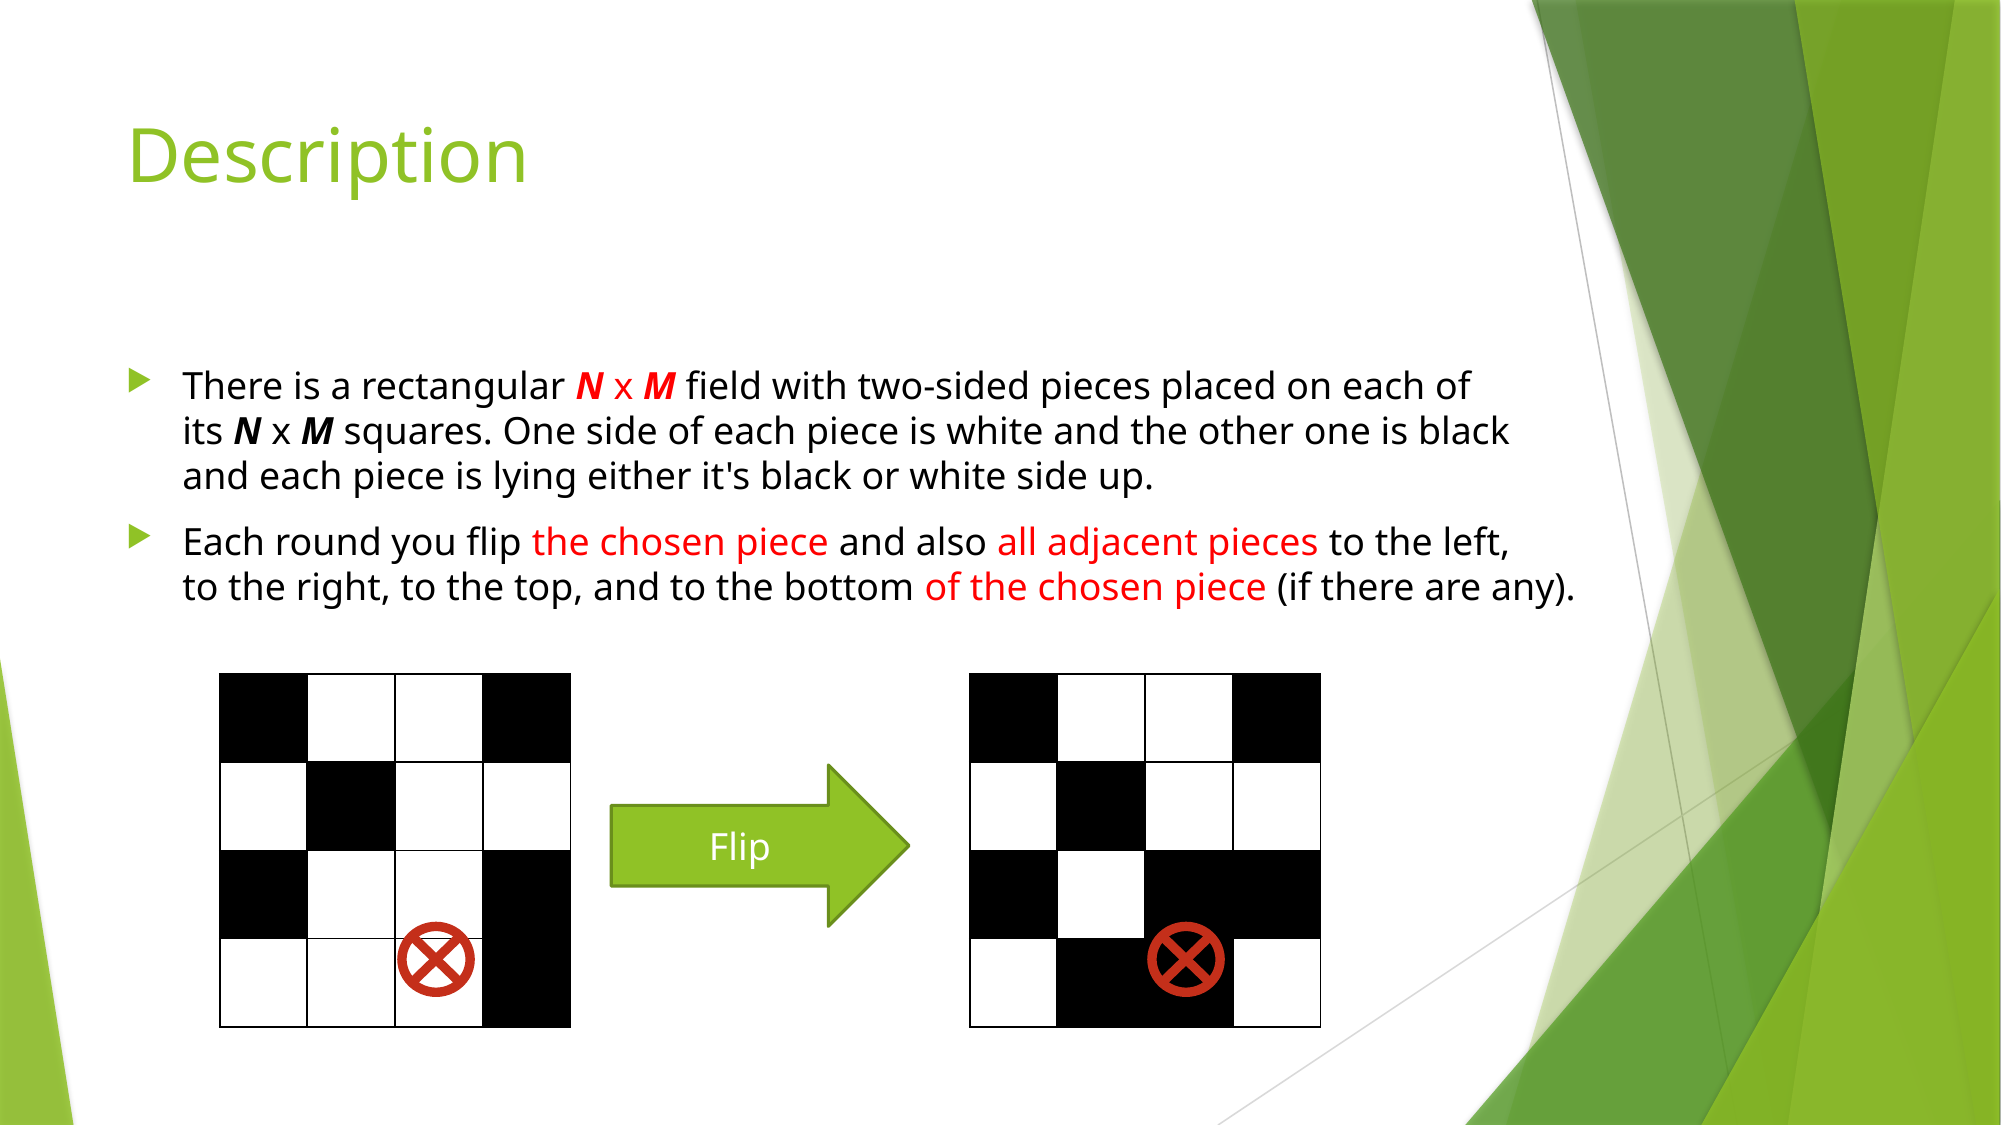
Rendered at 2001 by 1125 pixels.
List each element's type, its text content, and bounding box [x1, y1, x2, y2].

table_cell [1234, 763, 1320, 850]
table_cell [971, 763, 1056, 850]
table_cell [1058, 939, 1144, 1026]
text_box [401, 926, 471, 993]
table_cell [396, 939, 482, 1026]
table_cell [1146, 851, 1232, 938]
table_cell [1146, 939, 1232, 1026]
table_cell [484, 851, 570, 938]
table_cell [308, 851, 394, 938]
table_header [221, 675, 306, 761]
table_cell [1234, 939, 1320, 1026]
table_cell [971, 939, 1056, 1026]
table_header [308, 675, 394, 761]
table_cell [221, 763, 306, 850]
table_header [1234, 675, 1320, 761]
table_cell [971, 851, 1056, 938]
table_cell [484, 763, 570, 850]
table_header [1146, 675, 1232, 761]
table_cell [221, 851, 306, 938]
table_cell [1234, 851, 1320, 938]
table_cell [396, 851, 482, 938]
text_box Flip [609, 763, 911, 928]
table_cell [484, 939, 570, 1026]
table_header [1058, 675, 1144, 761]
table_header [484, 675, 570, 761]
table_cell [308, 763, 394, 850]
table_header [971, 675, 1056, 761]
list There is a rectangular N x M field with two-sided pieces placed on each of its N x M squares. One side of each piece is white and the other one is black and each piece is lying either it's black or white side up. Each round you flip the chosen piece and also all adjacent pieces to the left, to the right, to the top, and to the bottom of the chosen piece (if there are any). [111, 354, 1598, 992]
table_cell [396, 763, 482, 850]
table_cell [1058, 763, 1144, 850]
table_cell [1146, 763, 1232, 850]
text_box [1151, 926, 1221, 993]
table_cell [1058, 851, 1144, 938]
table_cell [221, 939, 306, 1026]
title Description [111, 99, 1522, 317]
table_header [396, 675, 482, 761]
table_cell [308, 939, 394, 1026]
